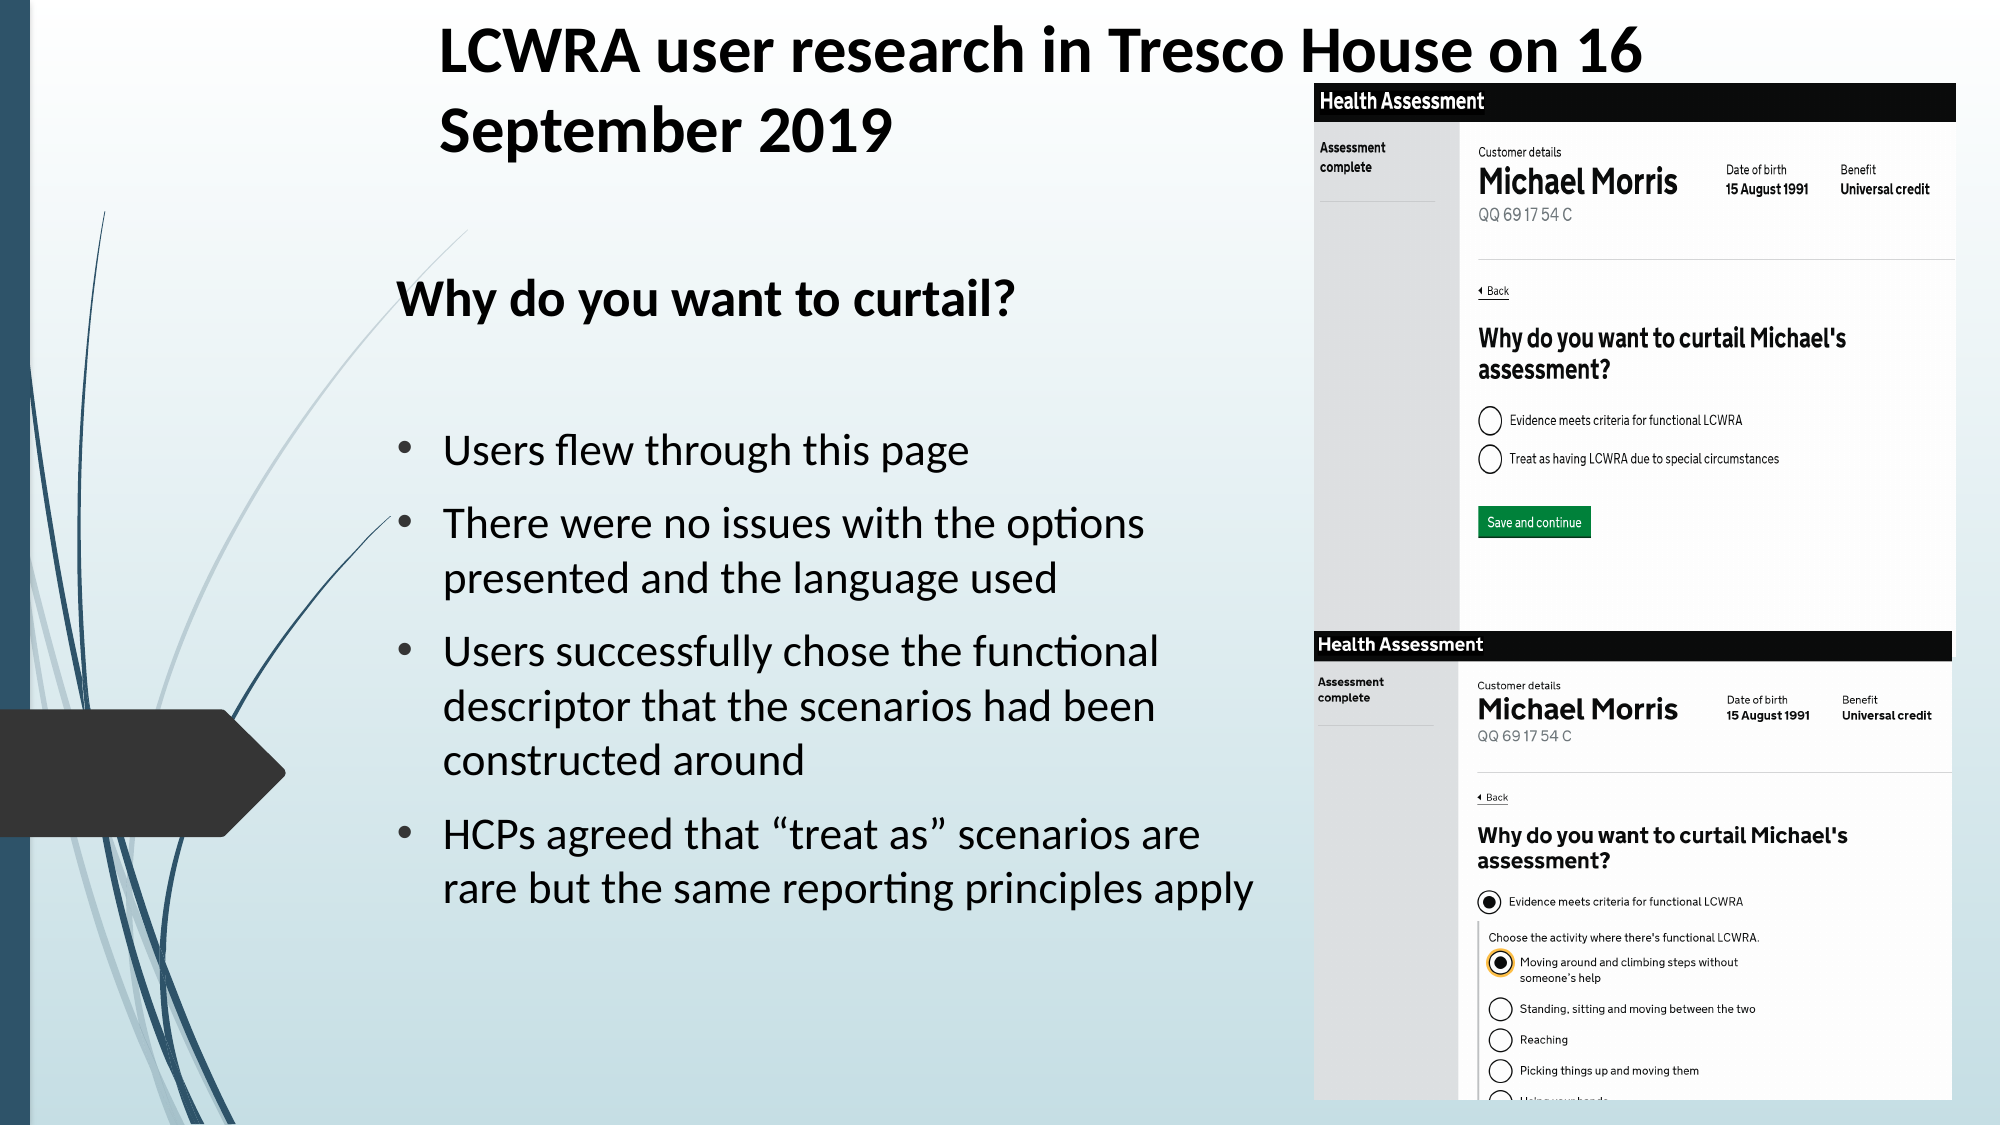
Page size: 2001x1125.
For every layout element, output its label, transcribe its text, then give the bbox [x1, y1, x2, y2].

subtitle Why do you want to curtail? Users flew through this page There were no issues with the options presented and the language used Users successfully chose the functional descriptor that the scenarios had been constructed around HCPs agreed that “treat as” scenarios are rare but the same reporting principles apply [381, 173, 1272, 969]
title LCWRA user research in Tresco House on 16 September 2019 [424, 11, 1888, 174]
picture [1314, 83, 1956, 1100]
